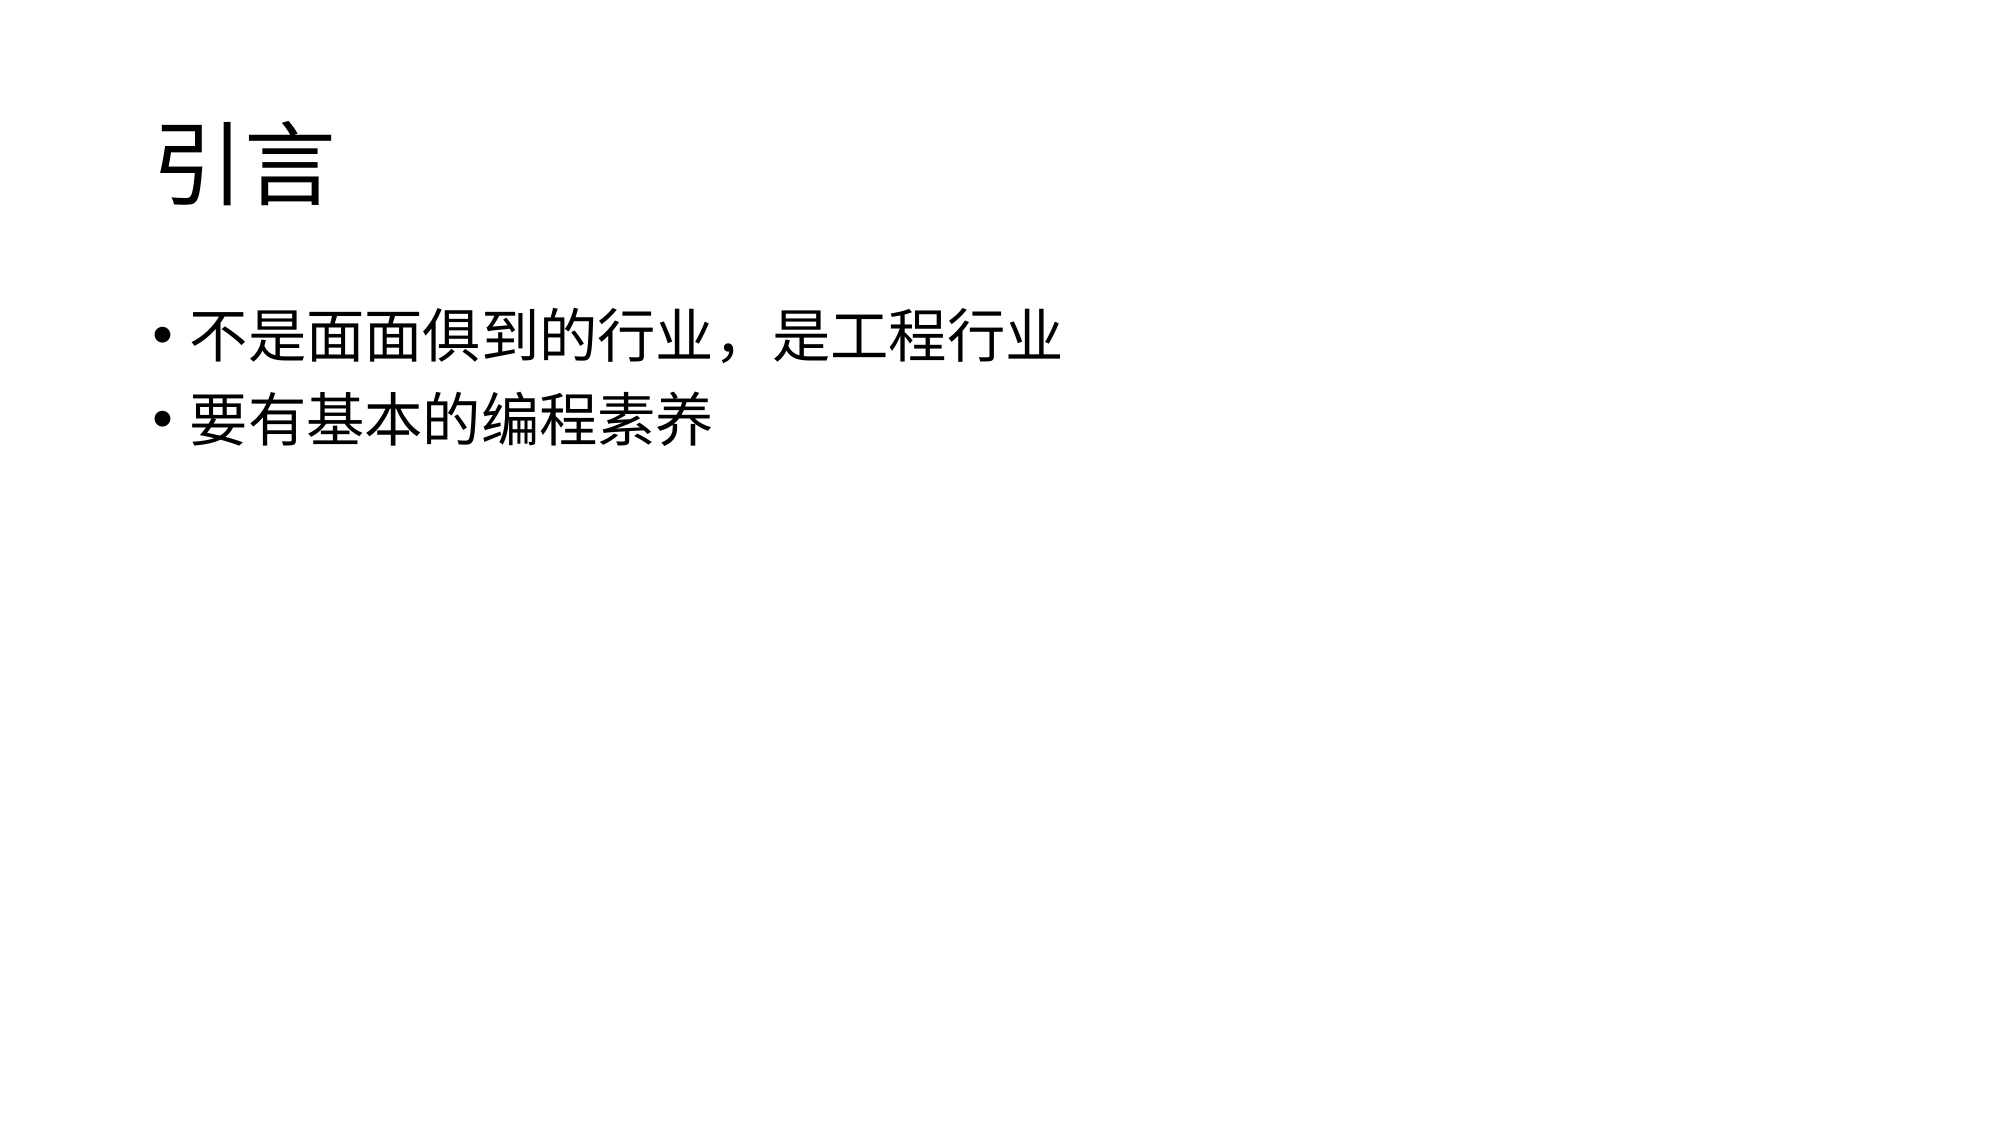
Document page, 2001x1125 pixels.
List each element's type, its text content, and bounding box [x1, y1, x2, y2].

list 不是面面俱到的行业，是工程行业 要有基本的编程素养 [137, 299, 1863, 1014]
title 引言 [137, 59, 1863, 278]
